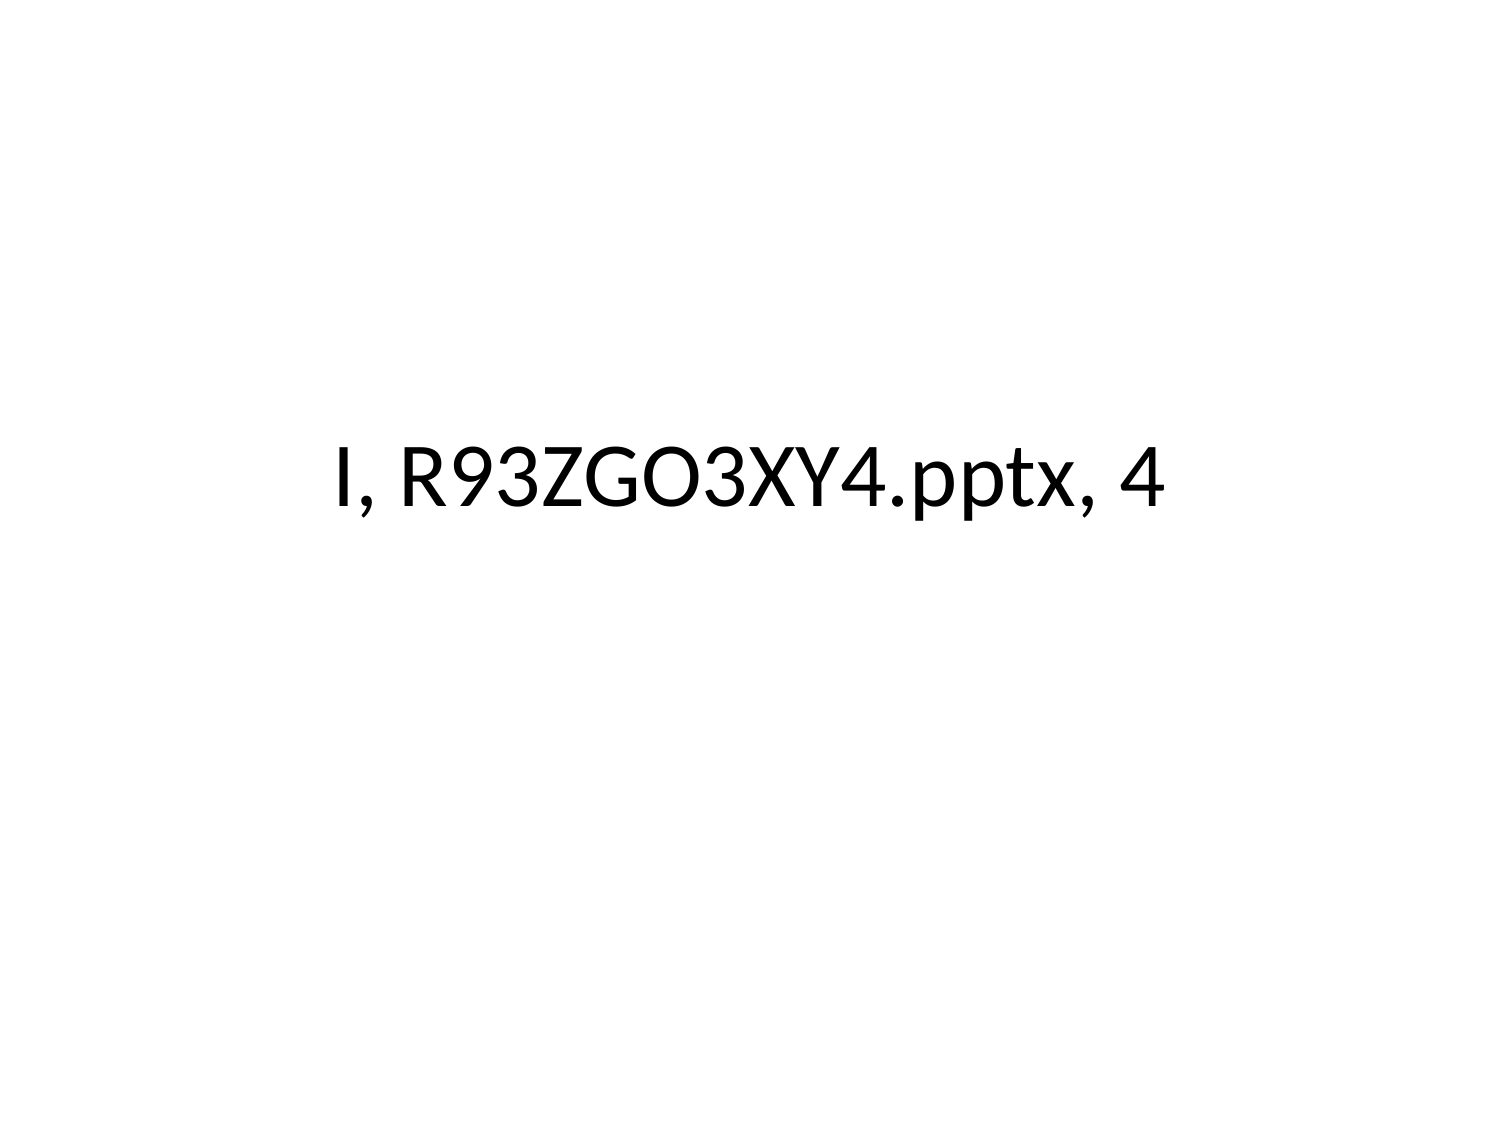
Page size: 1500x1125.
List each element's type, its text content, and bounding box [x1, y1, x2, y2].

title I, R93ZGO3XY4.pptx, 4 [112, 349, 1388, 591]
